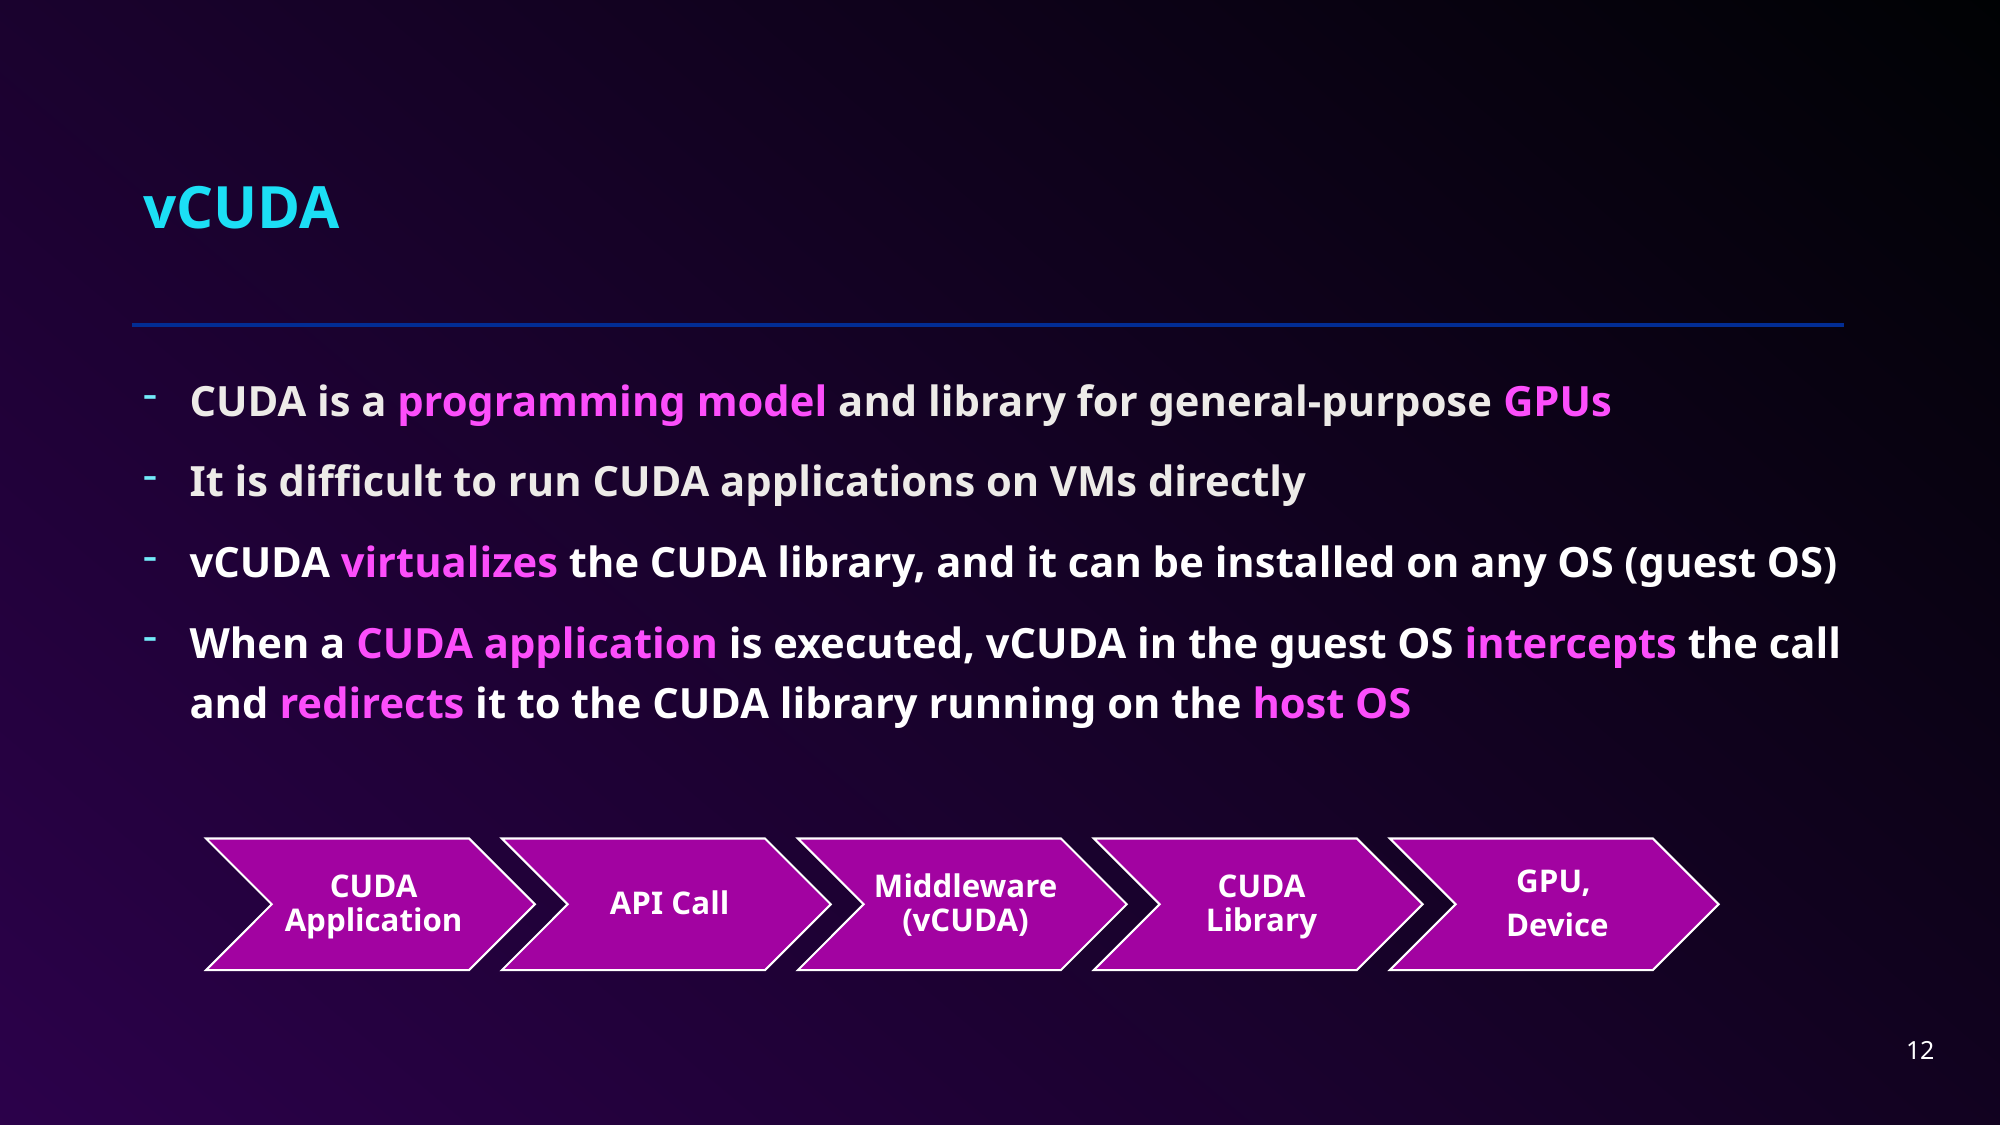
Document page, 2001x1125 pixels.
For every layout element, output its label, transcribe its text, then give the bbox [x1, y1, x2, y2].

list CUDA is a programming model and library for general-purpose GPUs It is difficult to run CUDA applications on VMs directly vCUDA virtualizes the CUDA library, and it can be installed on any OS (guest OS) When a CUDA application is executed, vCUDA in the guest OS intercepts the call and redirects it to the CUDA library running on the host OS [128, 356, 1872, 920]
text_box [205, 768, 1720, 1040]
slide_number 12 [1499, 1021, 1950, 1082]
title vCUDA [128, 139, 1797, 250]
